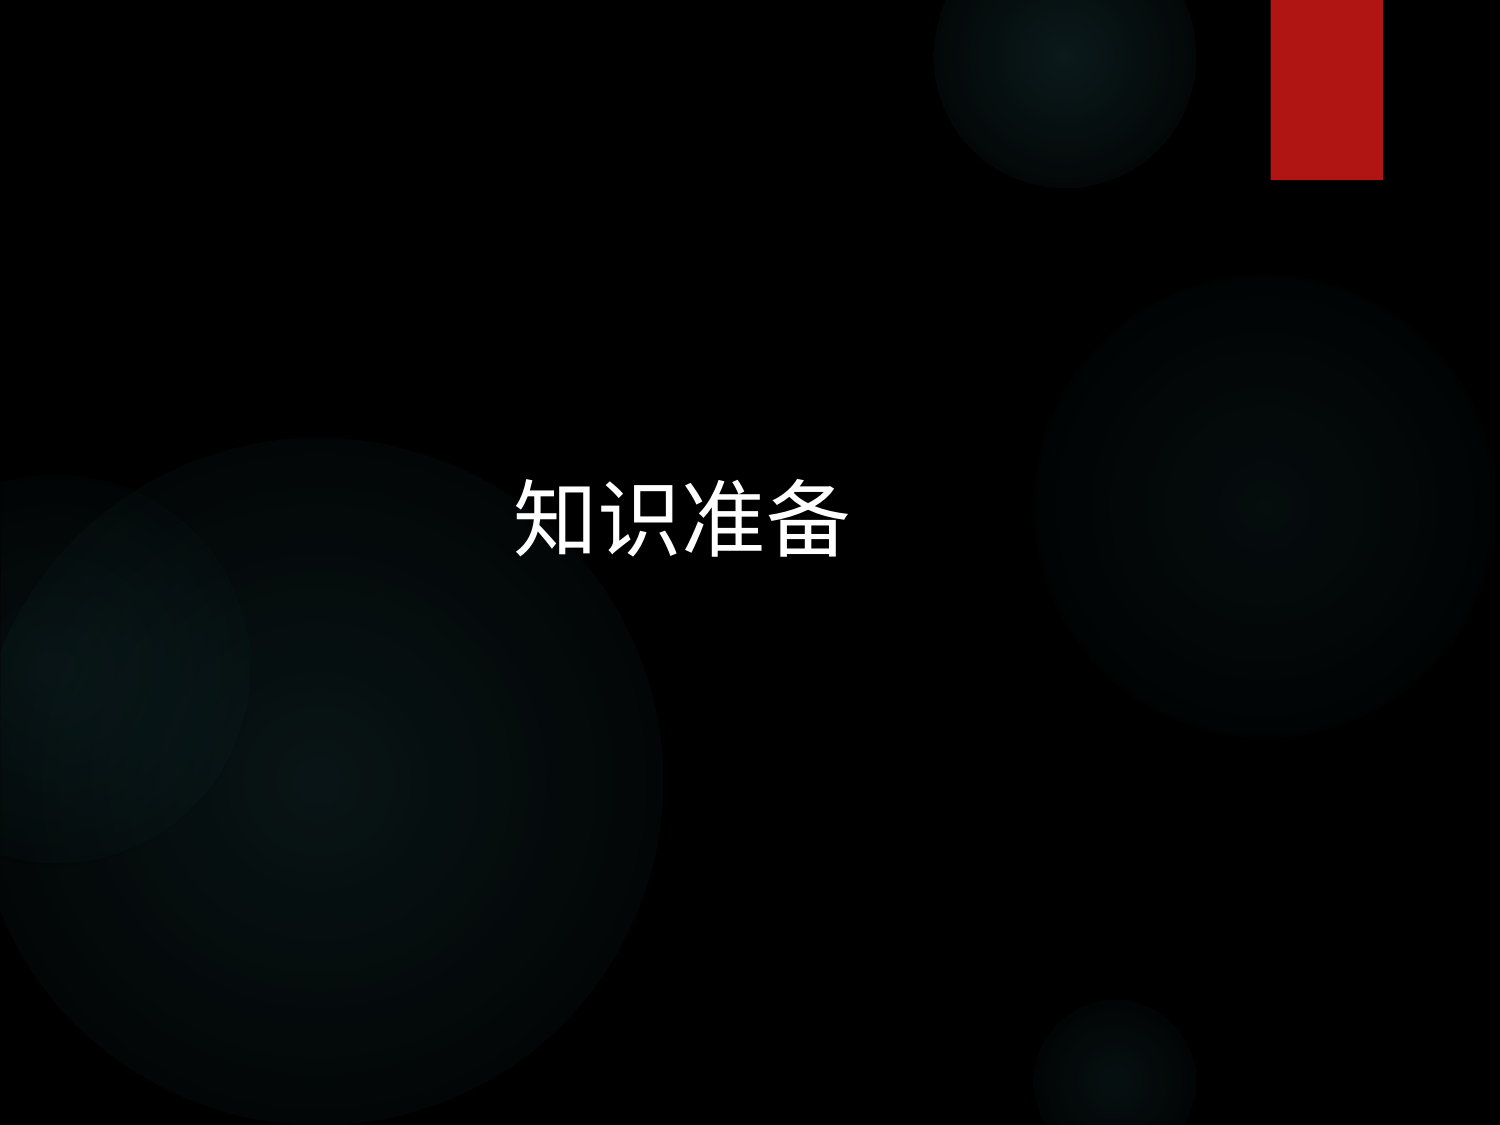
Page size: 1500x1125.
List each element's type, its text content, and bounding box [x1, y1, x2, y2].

list 知识准备 [498, 458, 1101, 619]
